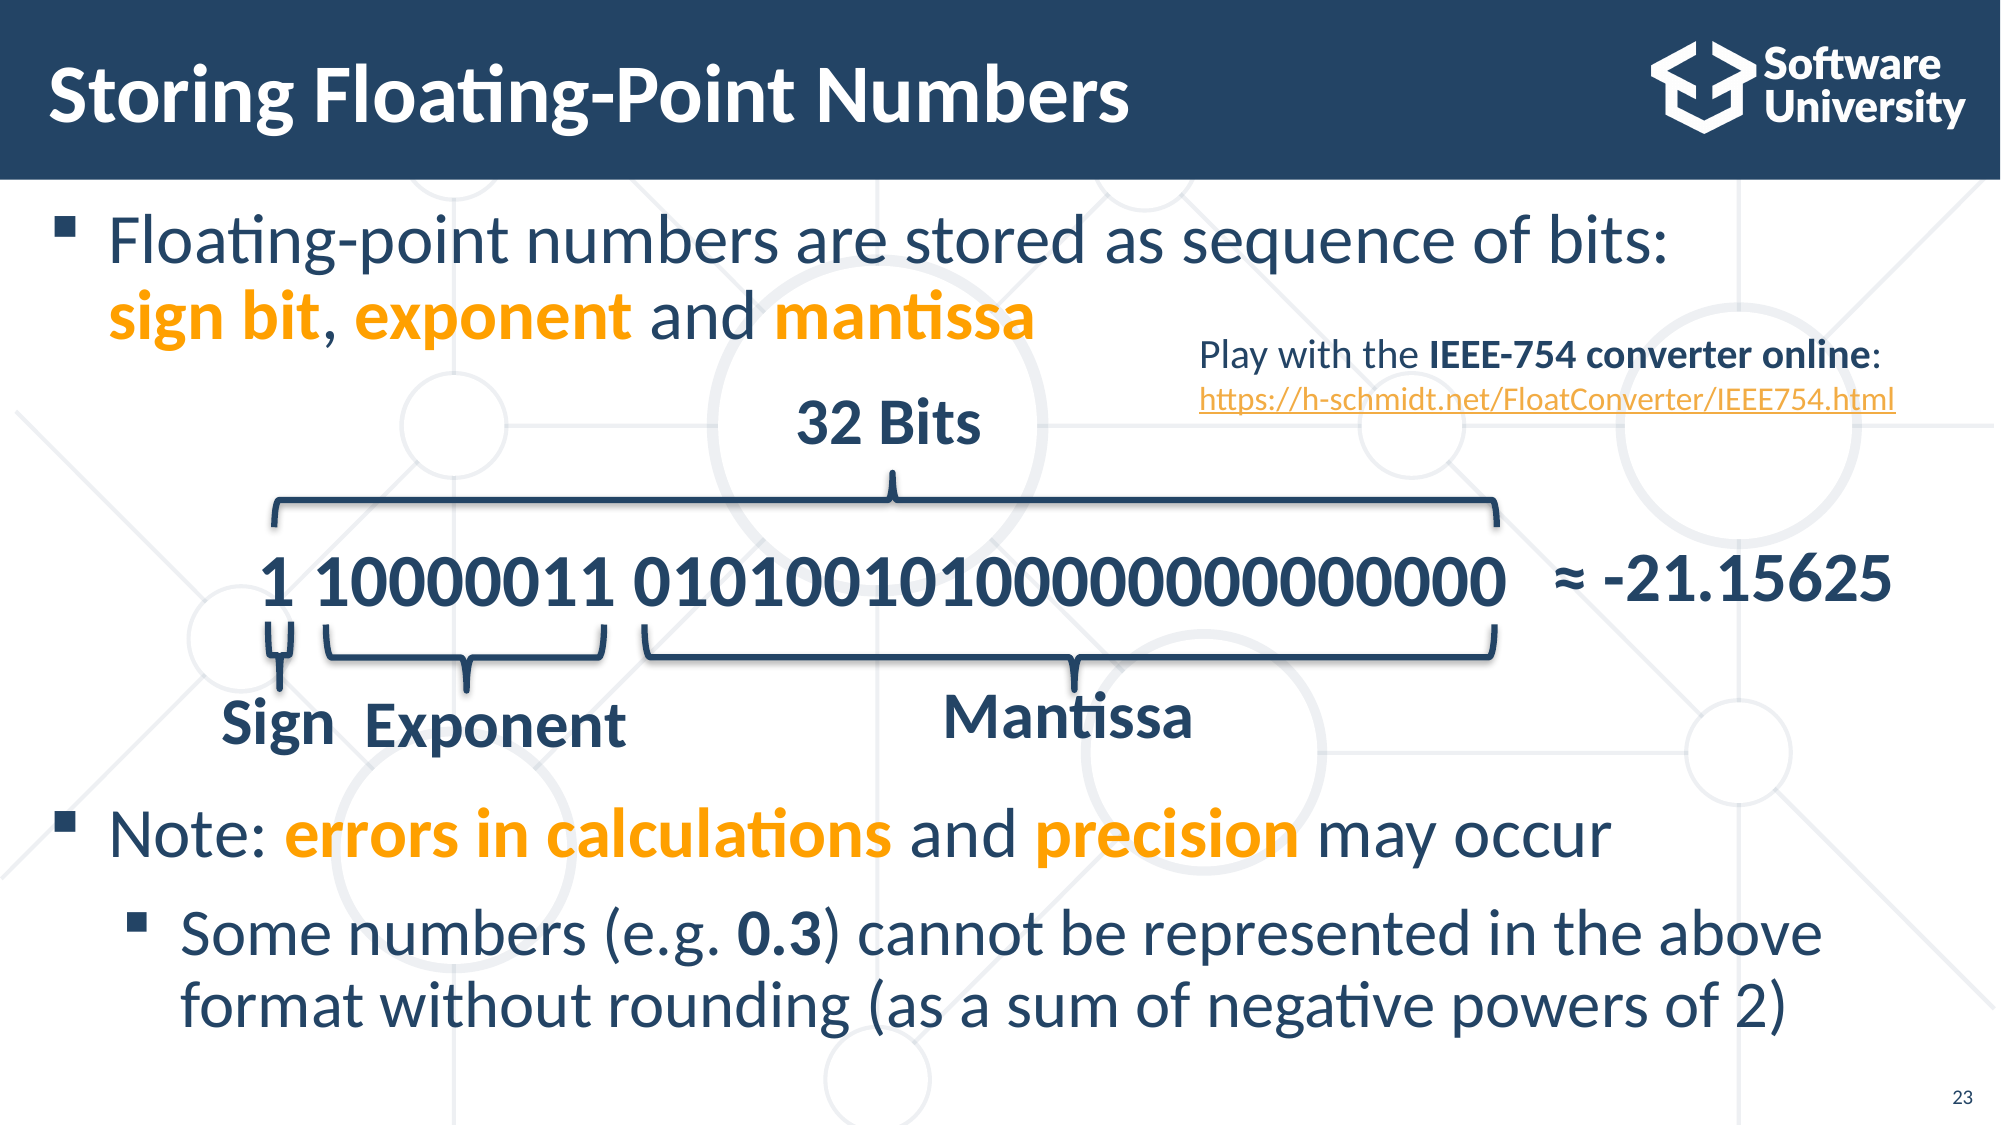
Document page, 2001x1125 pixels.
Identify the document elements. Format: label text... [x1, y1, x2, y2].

picture [1651, 41, 1966, 134]
text_box [271, 469, 1500, 528]
text_box 32 Bits [780, 370, 998, 466]
text_box [322, 624, 608, 694]
slide_number 23 [1927, 1067, 1989, 1117]
text_box Sign [206, 670, 353, 766]
text_box [264, 621, 295, 670]
text_box Exponent [349, 672, 643, 768]
text_box [641, 624, 1498, 664]
list Floating-point numbers are stored as sequence of bits: sign bit, exponent and mantissa Note: errors in calculations and precision may occur Some numbers (e.g. 0.3) cannot be represented in the above format without rounding (as a sum of negative powers of 2) [31, 196, 1970, 1104]
text_box 1 10000011 01010010100000000000000 [242, 524, 1523, 630]
text_box Play with the IEEE-754 converter online: https://h-schmidt.net/FloatConverter/IEEE754.html [1184, 319, 1912, 425]
title Storing Floating-Point Numbers [31, 16, 1625, 162]
text_box ≈ -21.15625 [1537, 523, 1910, 623]
text_box Mantissa [927, 664, 1210, 760]
